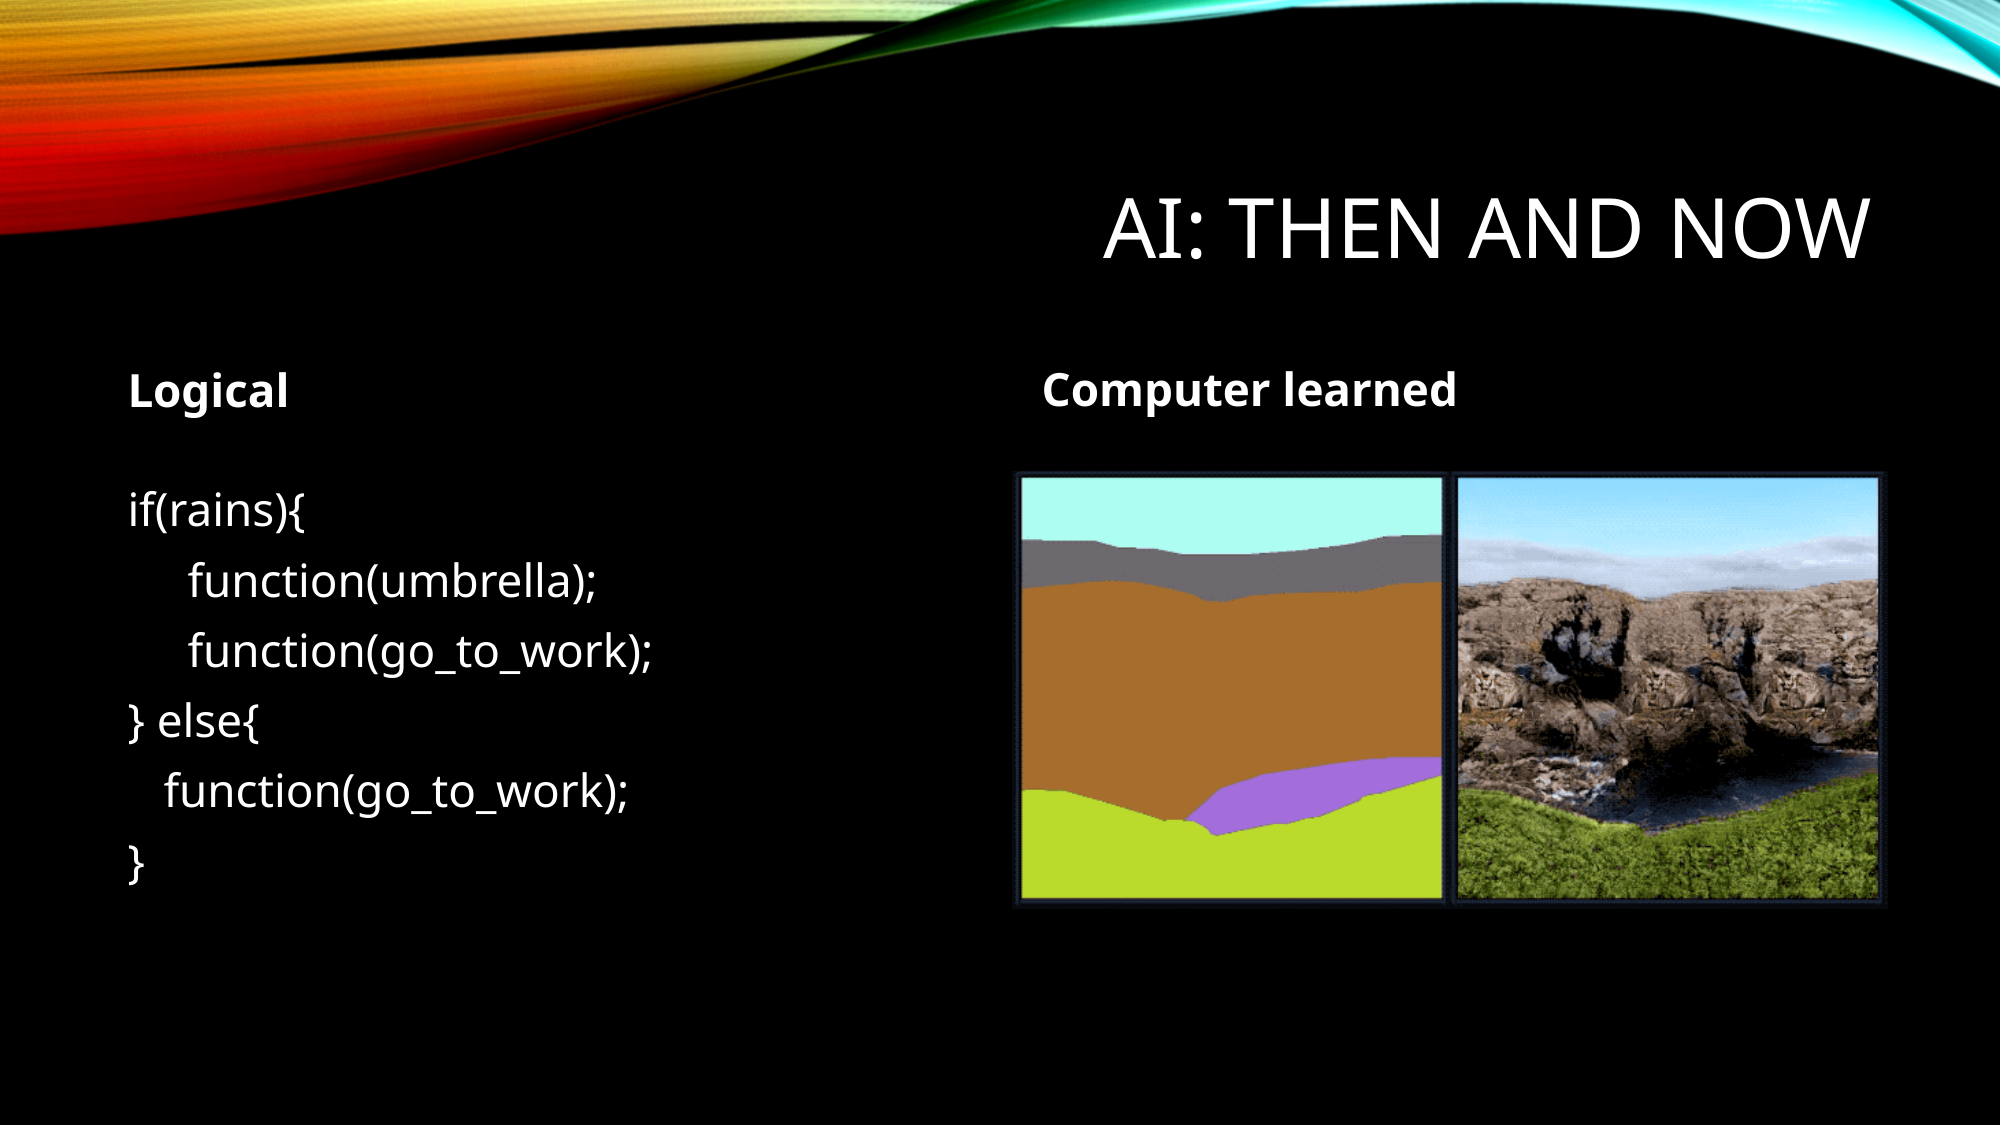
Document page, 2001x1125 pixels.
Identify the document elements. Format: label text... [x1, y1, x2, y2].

list Logical if(rains){ function(umbrella); function(go_to_work); } else{ function(go_to_work); } [112, 360, 988, 1021]
picture [0, 0, 2000, 237]
text_box Computer learned [1026, 359, 1902, 1021]
title AI: THEN AND NOW [474, 125, 1888, 338]
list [1012, 470, 1888, 909]
